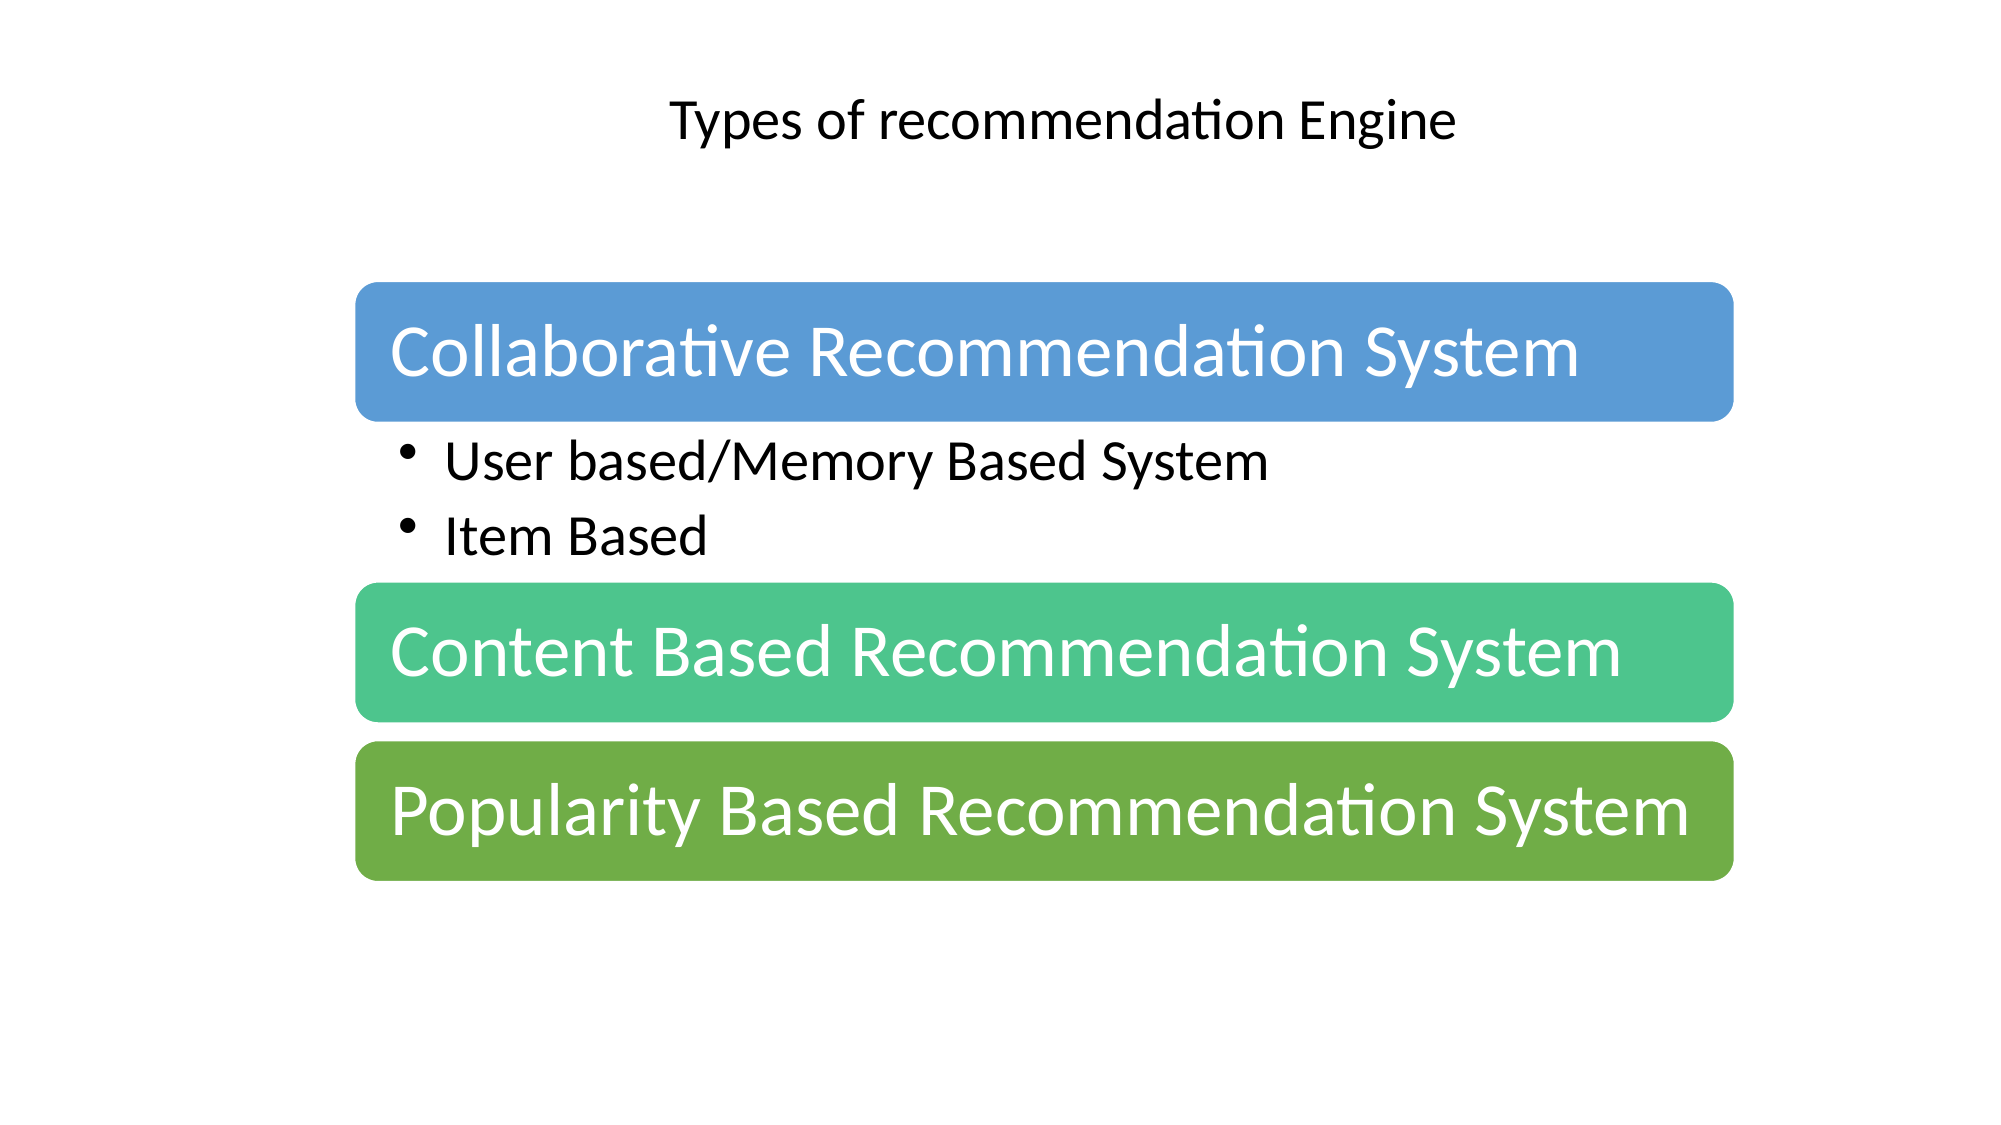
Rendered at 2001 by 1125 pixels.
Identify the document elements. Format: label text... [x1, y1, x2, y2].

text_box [354, 208, 1735, 955]
text_box Types of recommendation Engine [654, 73, 1557, 159]
